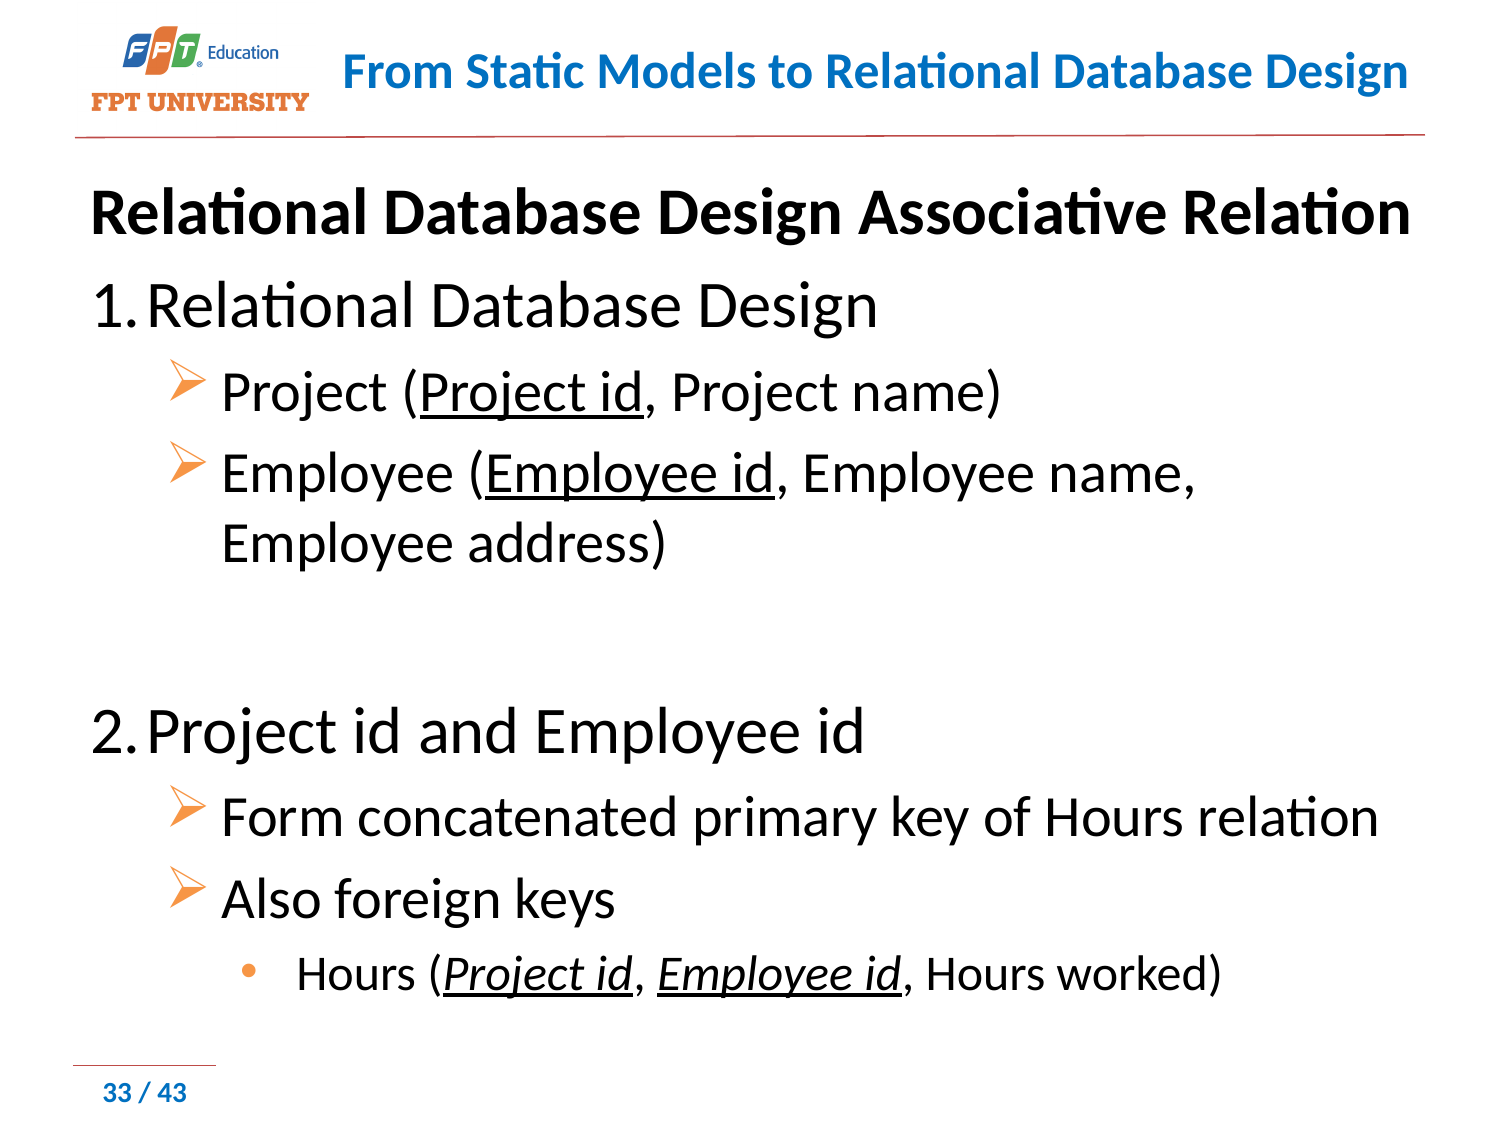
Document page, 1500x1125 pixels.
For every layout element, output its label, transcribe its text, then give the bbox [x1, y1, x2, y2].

list Relational Database Design Associative Relation Relational Database Design Project (Project id, Project name) Employee (Employee id, Employee name, Employee address) Project id and Employee id Form concatenated primary key of Hours relation Also foreign keys Hours (Project id, Employee id, Hours worked) [75, 160, 1447, 1059]
title From Static Models to Relational Database Design [315, 0, 1425, 135]
picture [77, 2, 315, 133]
